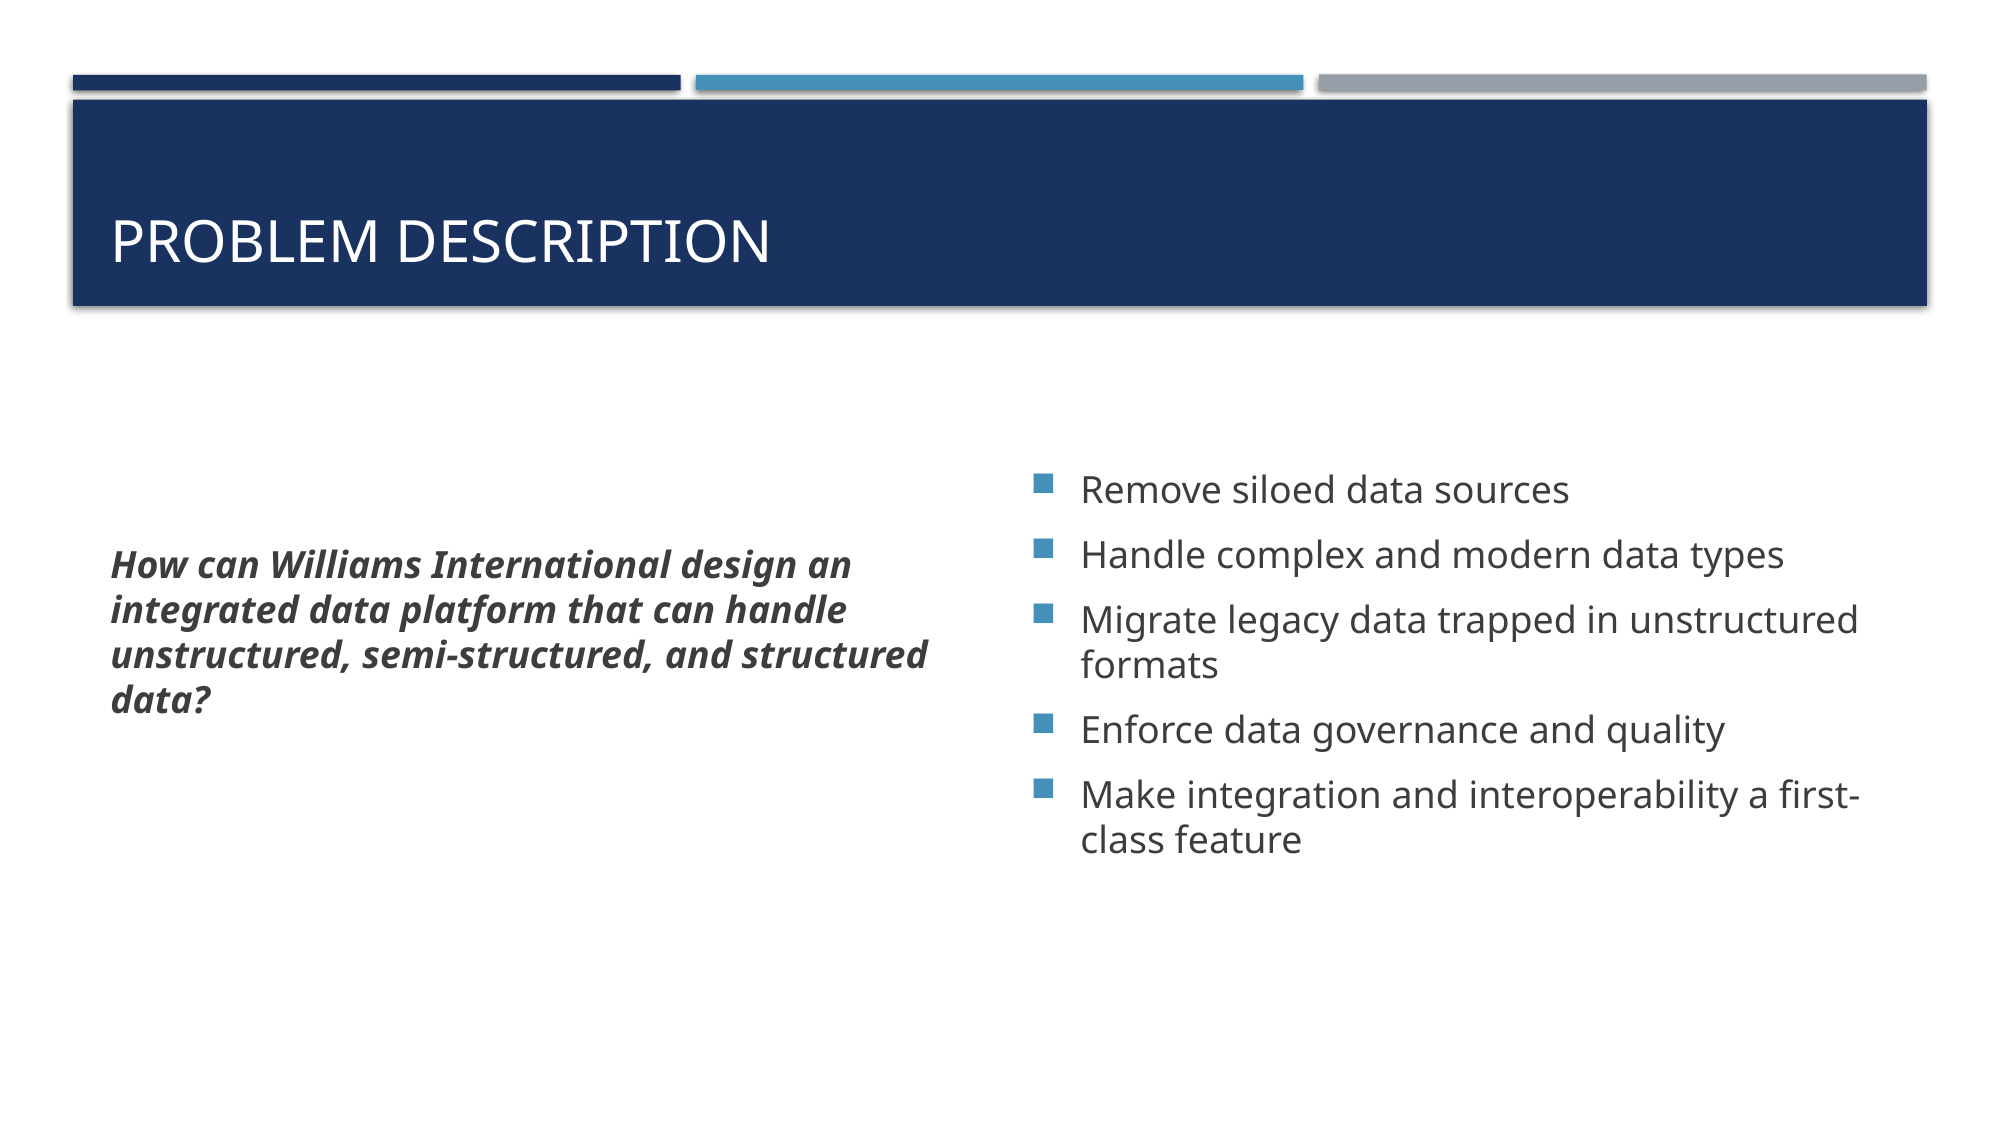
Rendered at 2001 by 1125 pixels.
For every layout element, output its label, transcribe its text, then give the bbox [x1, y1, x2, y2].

title Problem Description [95, 119, 1905, 282]
list How can Williams International design an integrated data platform that can handle unstructured, semi-structured, and structured data? [95, 365, 985, 962]
list Remove siloed data sources Handle complex and modern data types Migrate legacy data trapped in unstructured formats Enforce data governance and quality Make integration and interoperability a first-class feature [1015, 365, 1905, 962]
